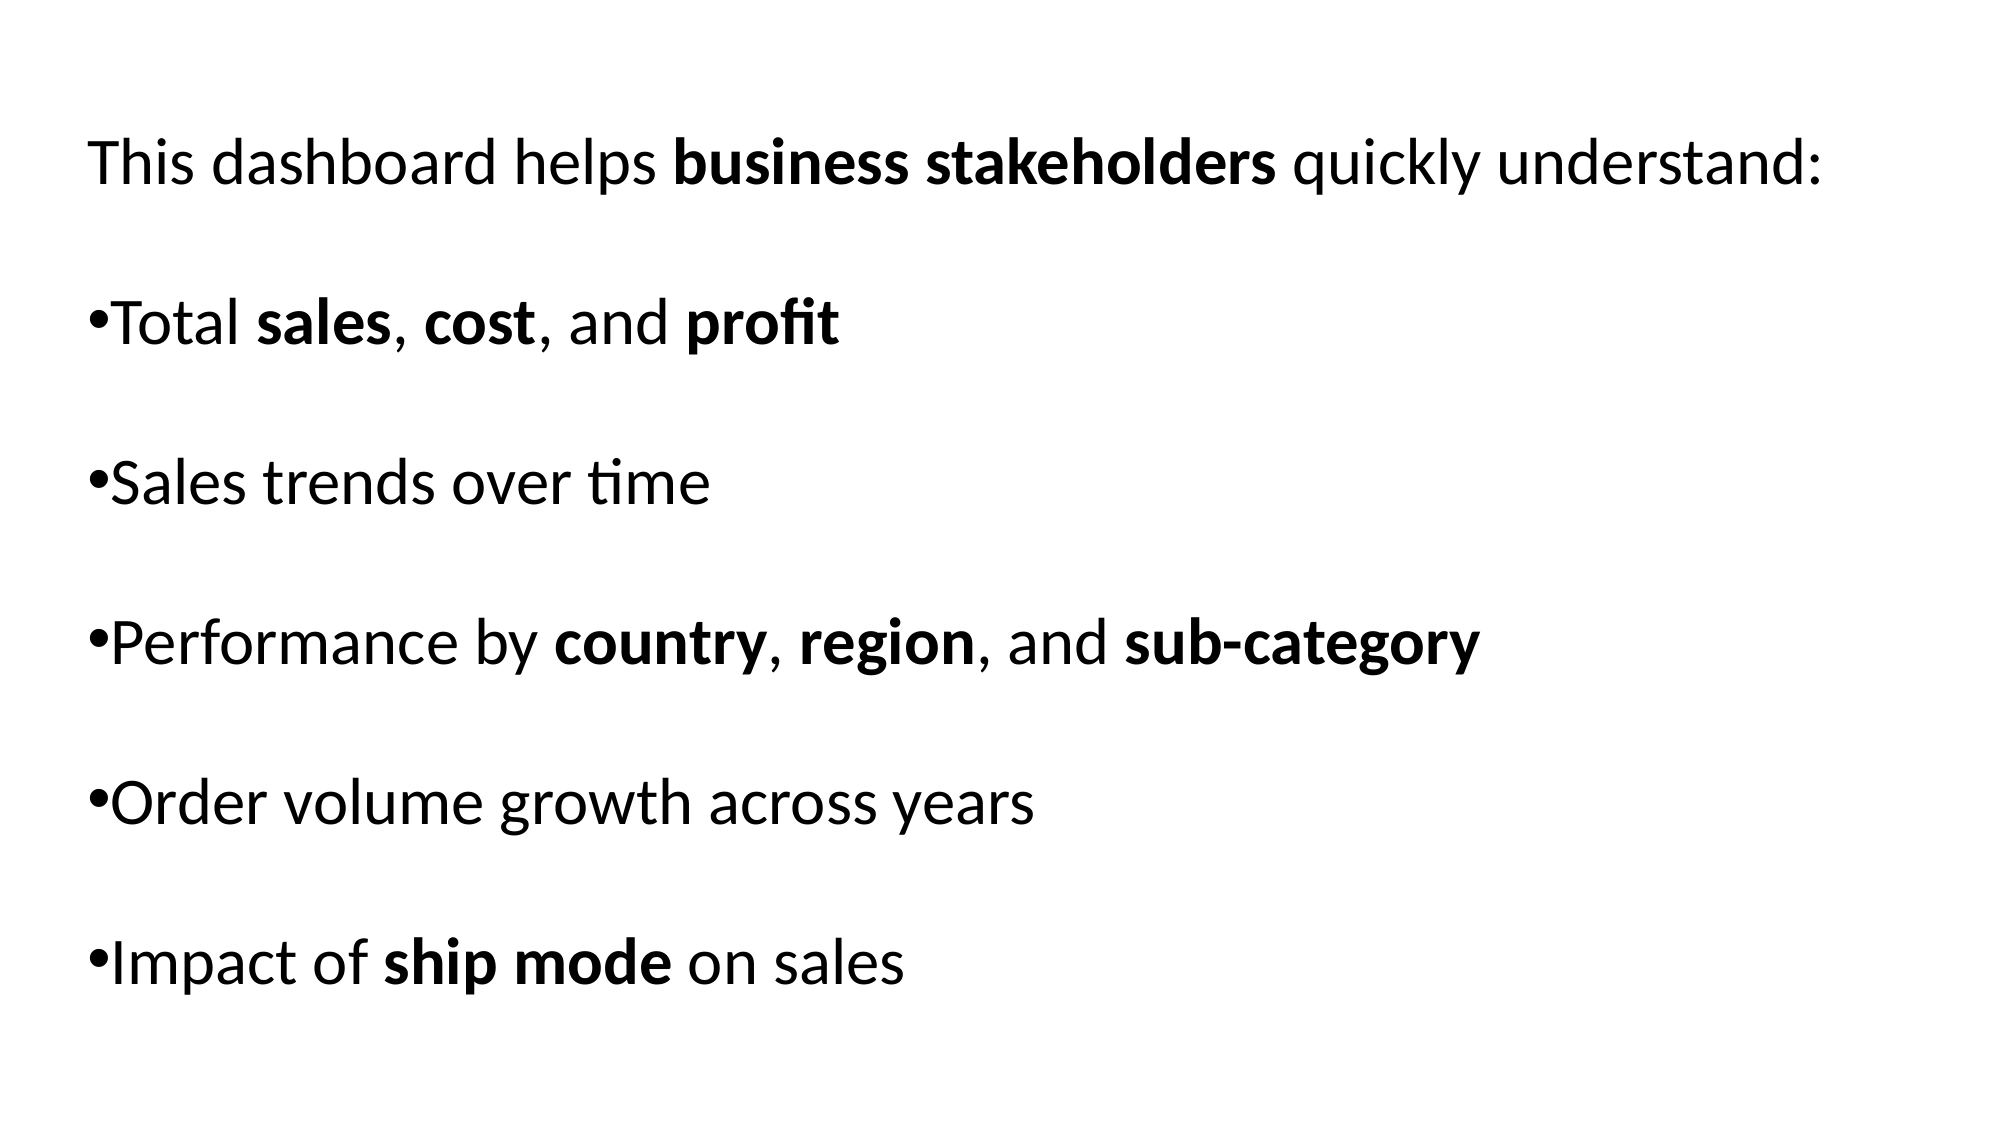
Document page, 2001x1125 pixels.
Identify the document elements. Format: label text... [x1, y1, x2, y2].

text_box This dashboard helps business stakeholders quickly understand: Total sales, cost, and profit Sales trends over time Performance by country, region, and sub-category Order volume growth across years Impact of ship mode on sales [72, 110, 1904, 1005]
